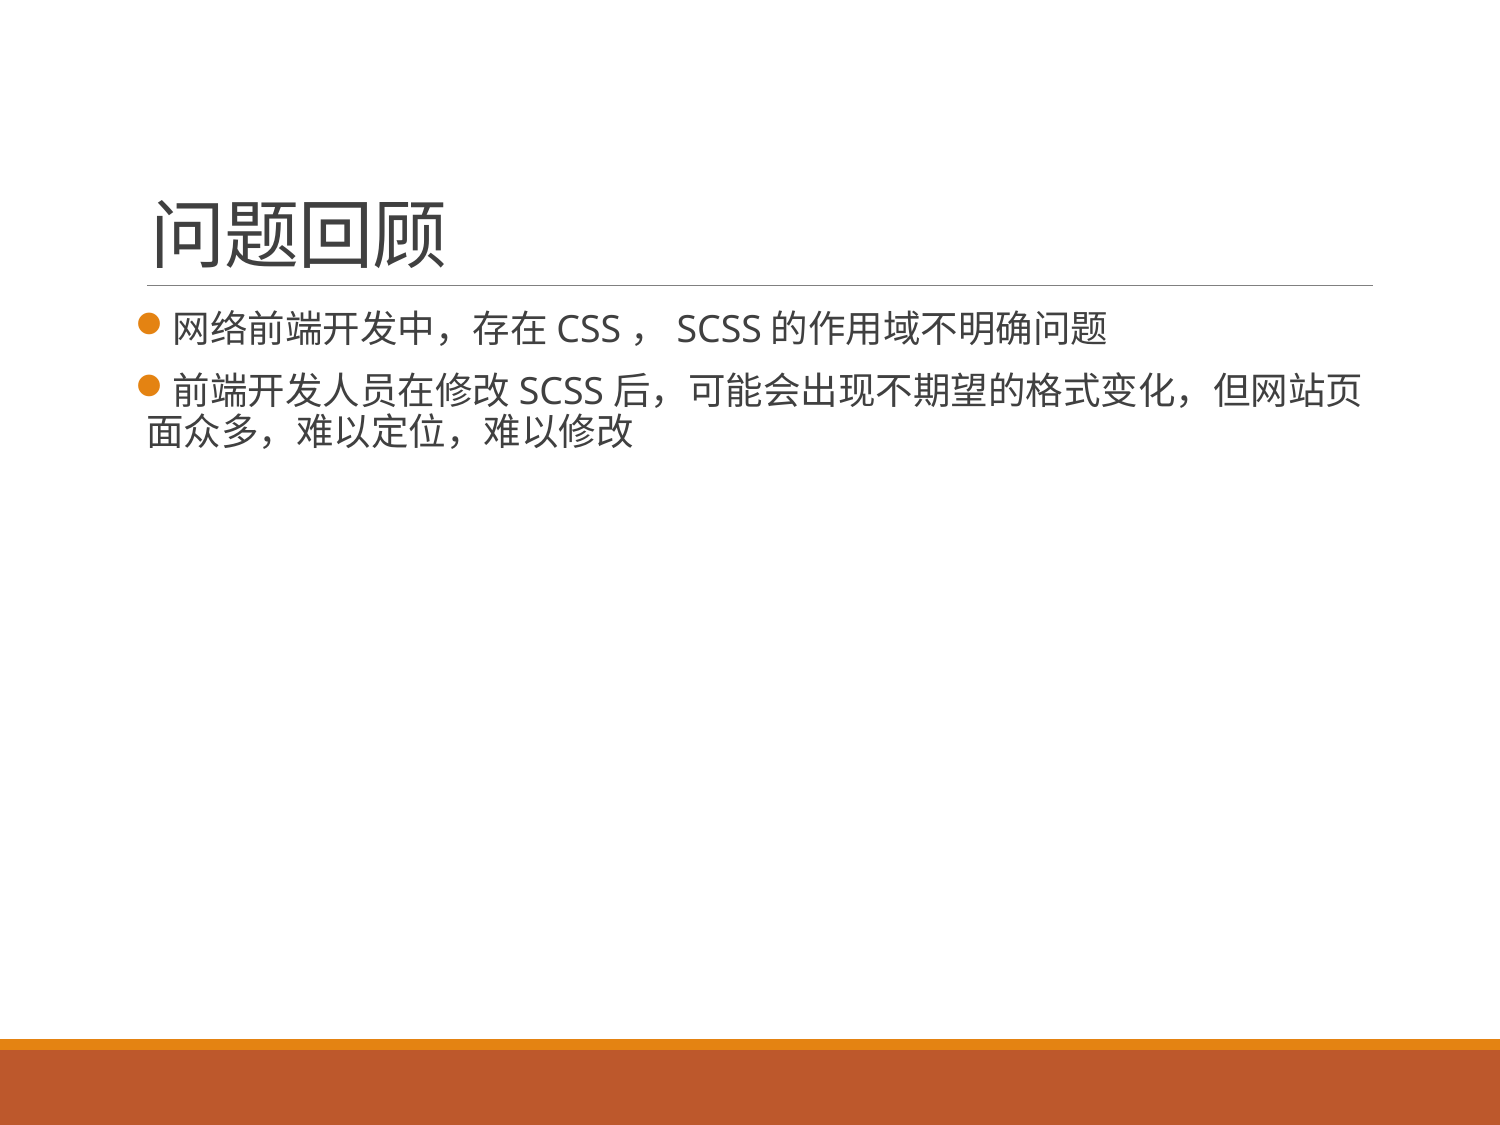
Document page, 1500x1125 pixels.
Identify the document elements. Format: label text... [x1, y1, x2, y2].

list 网络前端开发中，存在CSS，SCSS的作用域不明确问题 前端开发人员在修改SCSS后，可能会出现不期望的格式变化，但网站页面众多，难以定位，难以修改 [135, 302, 1373, 963]
title 问题回顾 [135, 47, 1373, 285]
